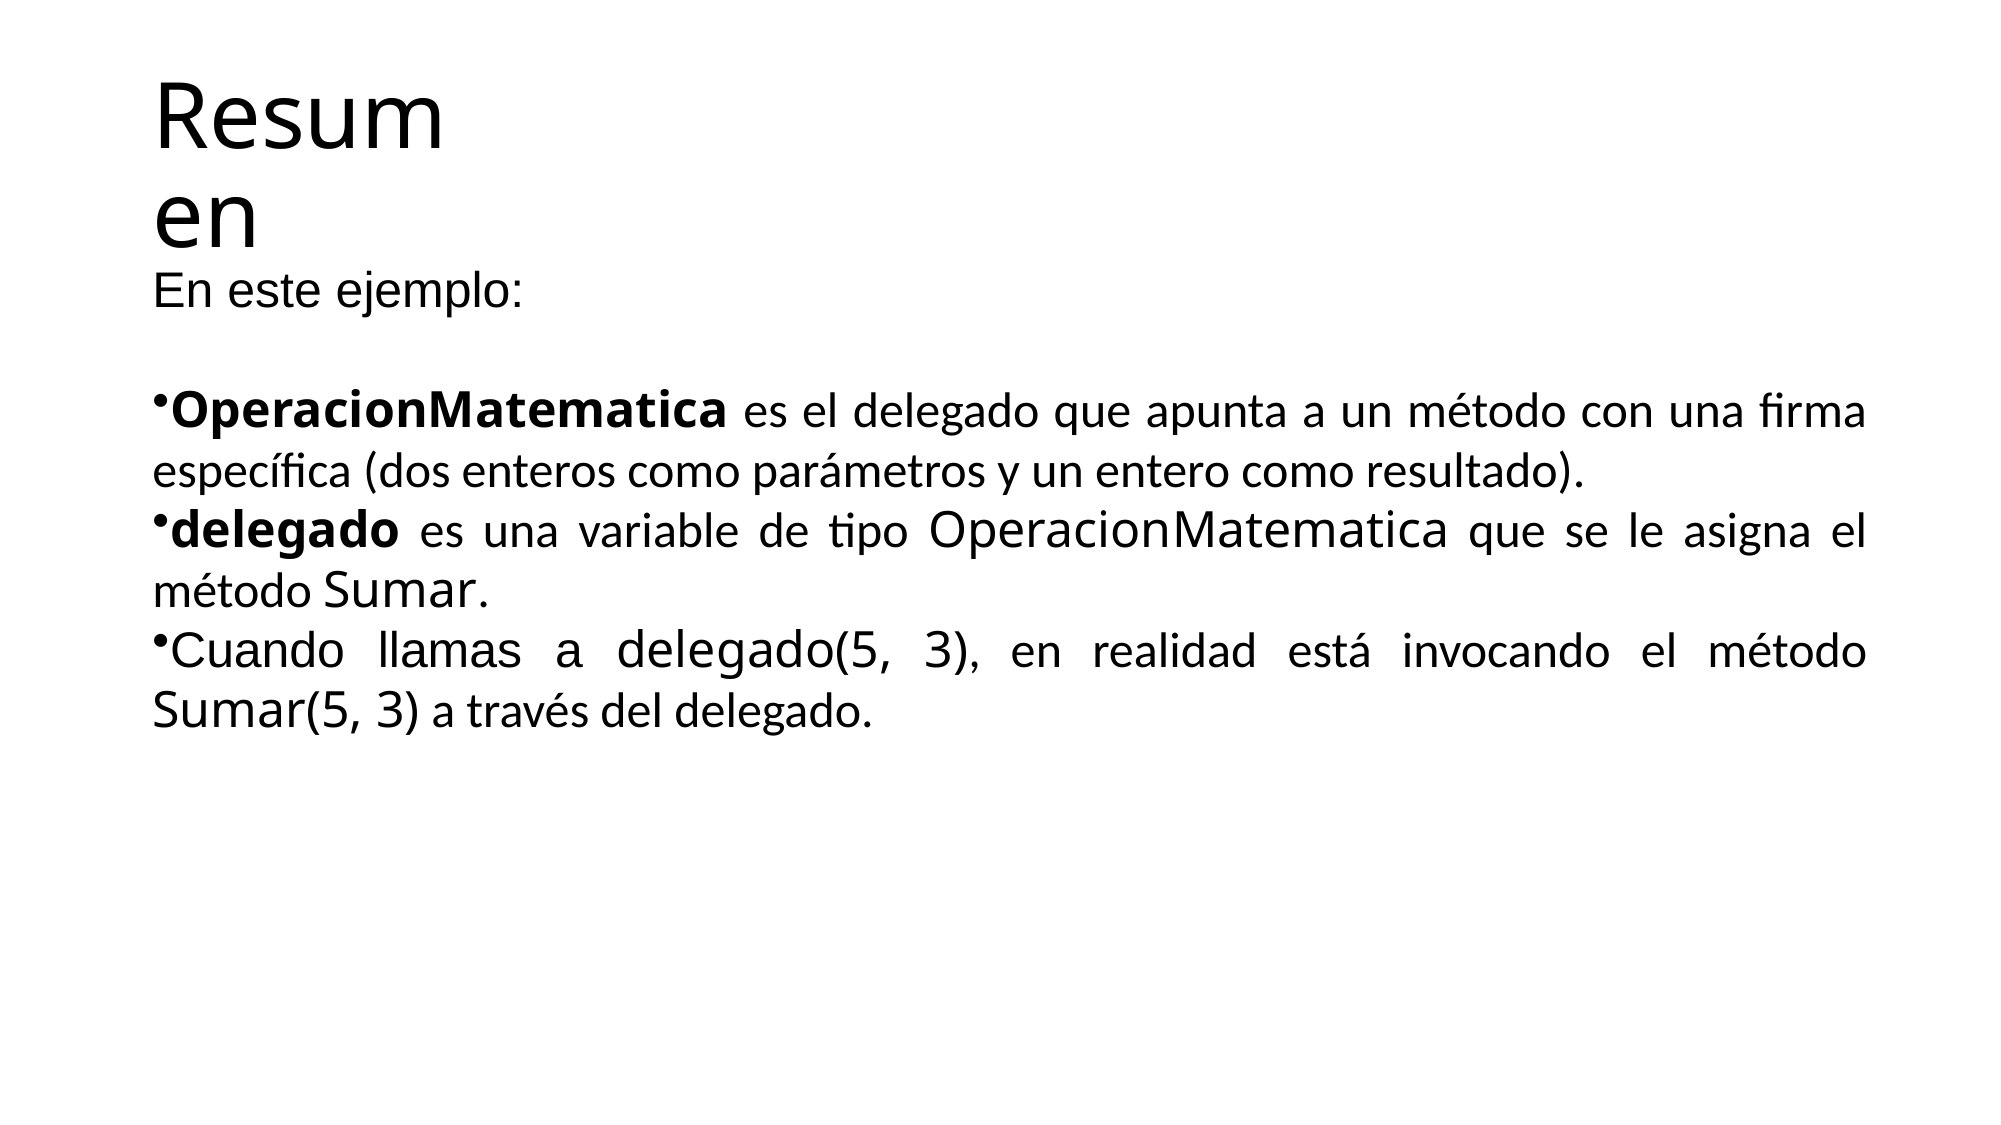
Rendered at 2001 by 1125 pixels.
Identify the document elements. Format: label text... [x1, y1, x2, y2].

list En este ejemplo: OperacionMatematica es el delegado que apunta a un método con una firma específica (dos enteros como parámetros y un entero como resultado). delegado es una variable de tipo OperacionMatematica que se le asigna el método Sumar. Cuando llamas a delegado(5, 3), en realidad está invocando el método Sumar(5, 3) a través del delegado. [137, 193, 1883, 846]
title Resumen [137, 59, 511, 193]
